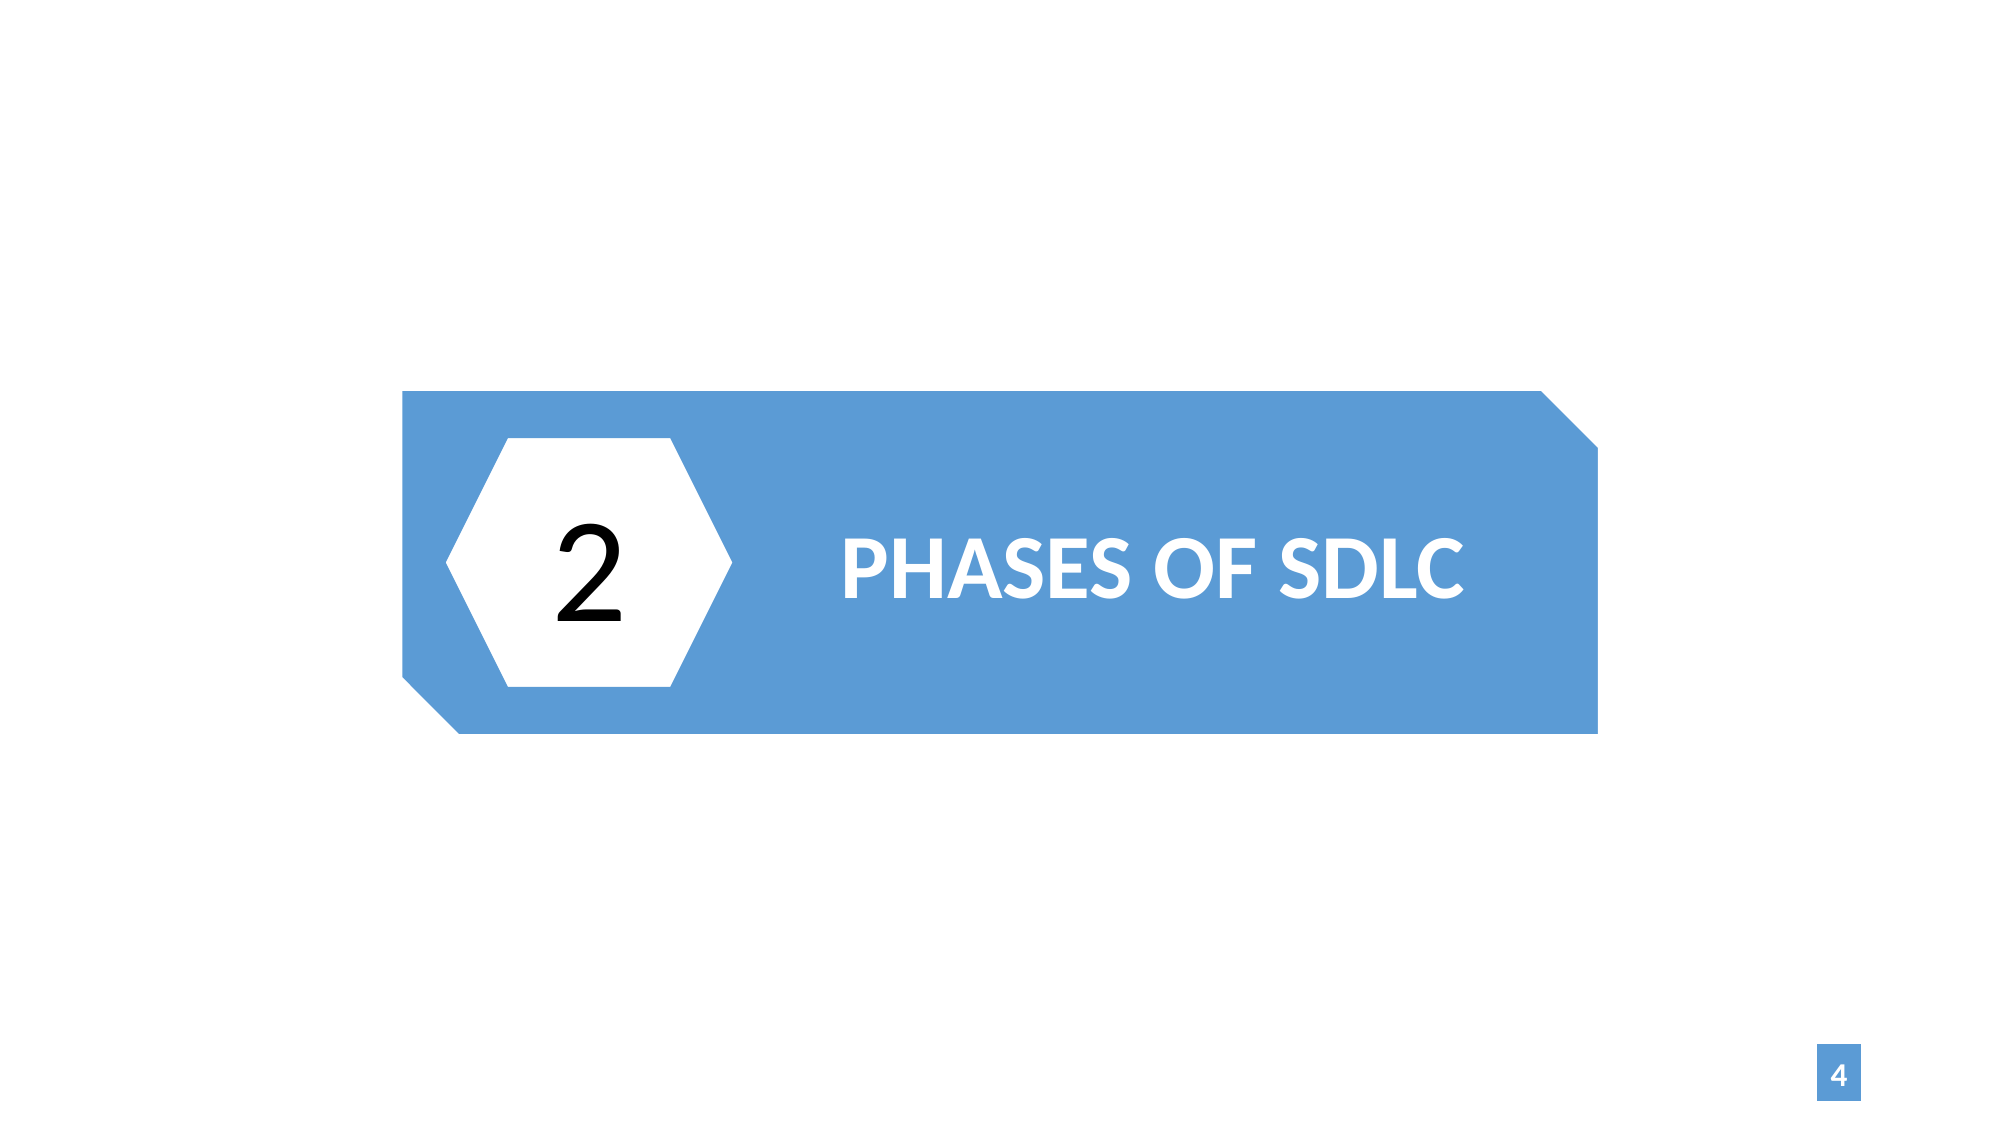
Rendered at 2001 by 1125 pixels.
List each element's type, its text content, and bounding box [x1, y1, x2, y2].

text_box PHASES OF SDLC [748, 499, 1558, 624]
text_box 2 [494, 463, 684, 659]
slide_number 4 [1813, 1041, 1864, 1104]
text_box [443, 436, 735, 689]
text_box [399, 387, 1601, 738]
